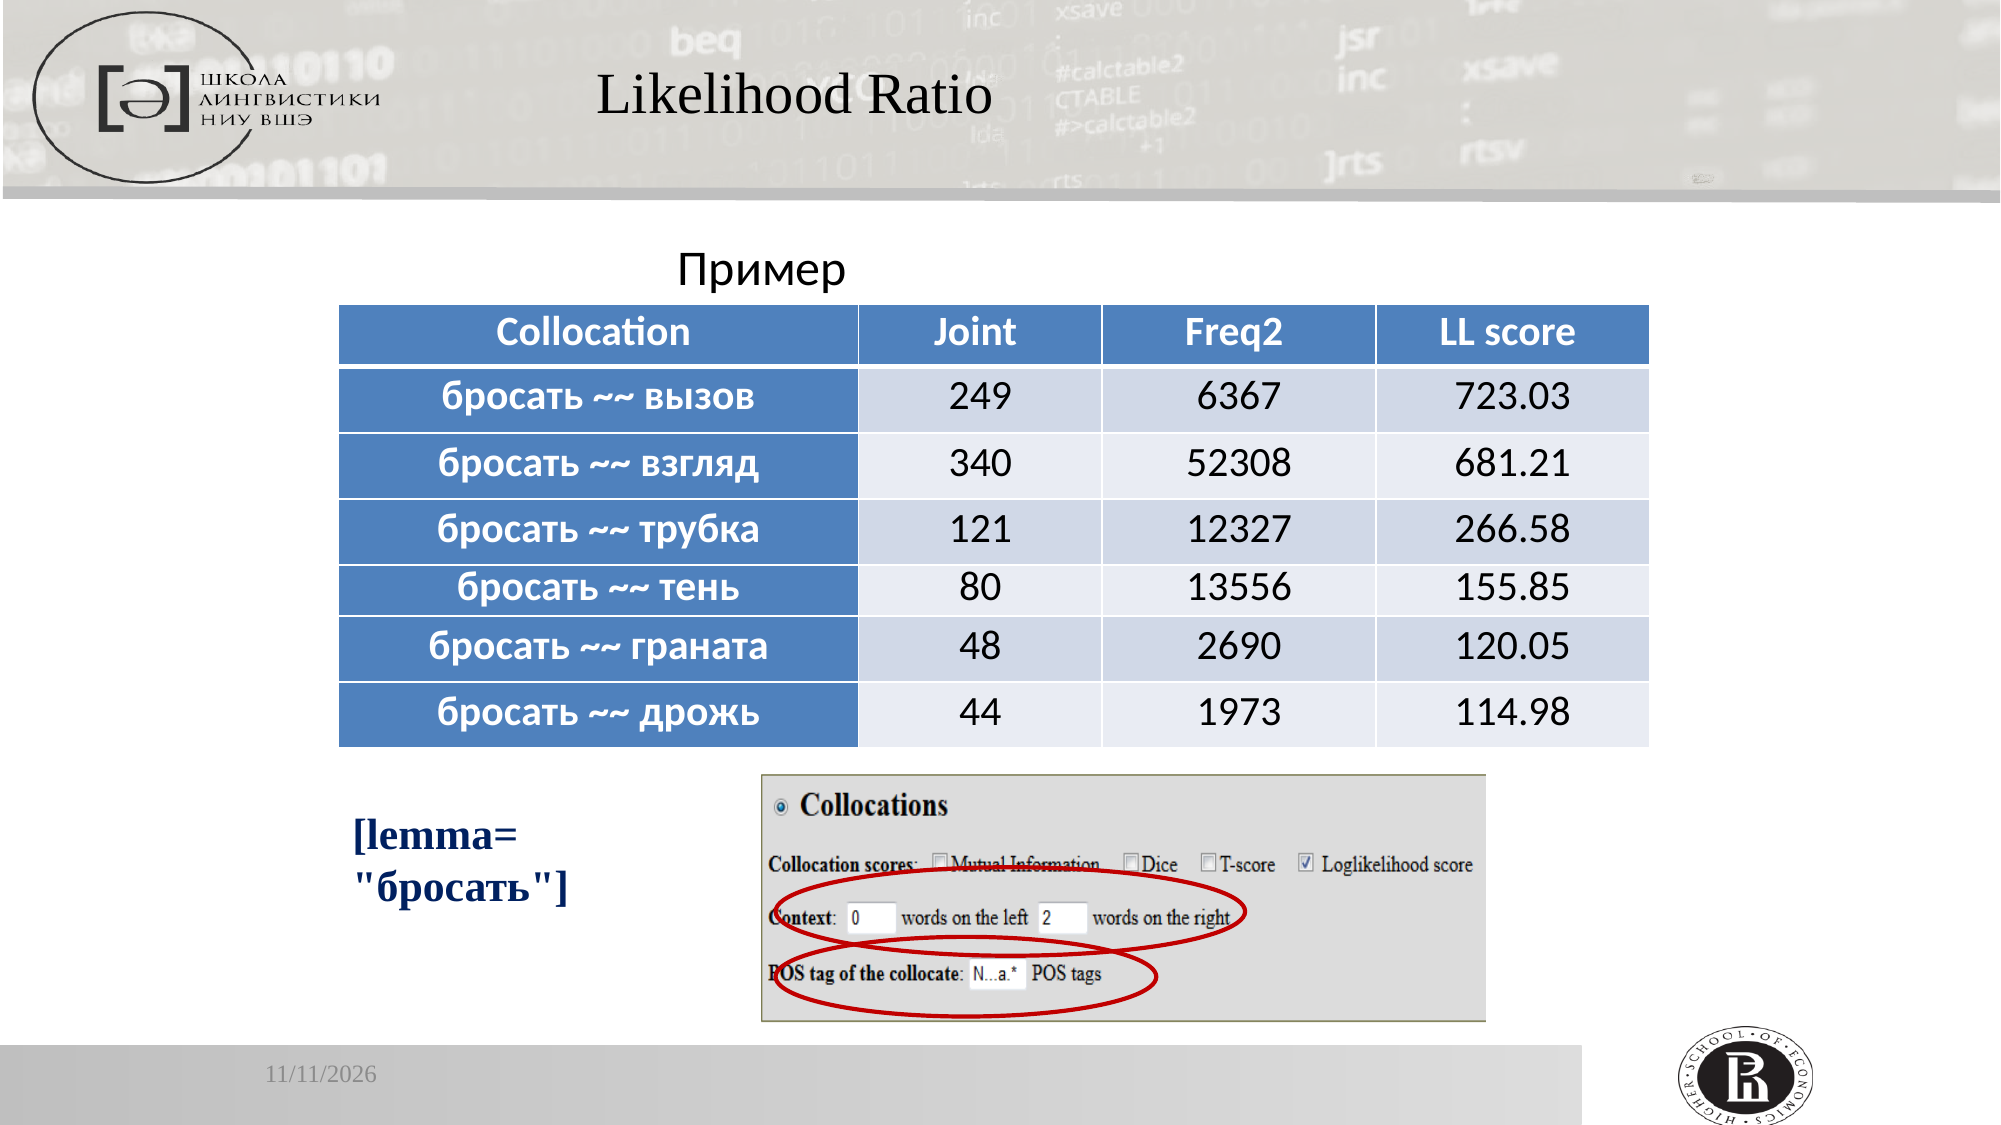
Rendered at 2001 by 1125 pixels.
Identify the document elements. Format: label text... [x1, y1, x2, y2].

picture [760, 773, 1486, 1025]
title Пример [256, 165, 1269, 365]
picture [27, 7, 380, 187]
table_cell бросать ~~ трубка [339, 500, 858, 564]
table_cell 80 [859, 566, 1101, 615]
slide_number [249, 1042, 600, 1103]
table_cell 13556 [1103, 566, 1375, 615]
table_header Freq2 [1269, 305, 1375, 364]
table_cell 155.85 [1377, 566, 1649, 615]
table_cell 121 [859, 500, 1101, 564]
table_cell бросать ~~ граната [339, 617, 858, 681]
table_cell бросать ~~ тень [339, 566, 858, 615]
table_cell 12327 [1103, 500, 1375, 564]
table_cell 44 [859, 683, 1101, 747]
table_cell 266.58 [1377, 500, 1649, 564]
table_cell бросать ~~ взгляд [339, 434, 858, 498]
table_cell 249 [859, 369, 1101, 432]
text_box [lemma= "бросать"] [337, 797, 755, 918]
text_box Likelihood Ratio [581, 48, 1157, 133]
table_cell 120.05 [1377, 617, 1649, 681]
table_header LL score [1377, 305, 1649, 364]
table_cell 48 [859, 617, 1101, 681]
picture [1678, 1026, 1813, 1125]
table_cell 681.21 [1377, 434, 1649, 498]
table_cell 1973 [1103, 683, 1375, 747]
table_cell 723.03 [1377, 369, 1649, 432]
table_cell бросать ~~ дрожь [339, 683, 858, 747]
table_cell бросать ~~ вызов [339, 369, 858, 432]
table_cell 114.98 [1377, 683, 1649, 747]
table_cell 340 [859, 434, 1101, 498]
table_cell 6367 [1103, 369, 1375, 432]
table_cell 2690 [1103, 617, 1375, 681]
table_cell 52308 [1103, 434, 1375, 498]
